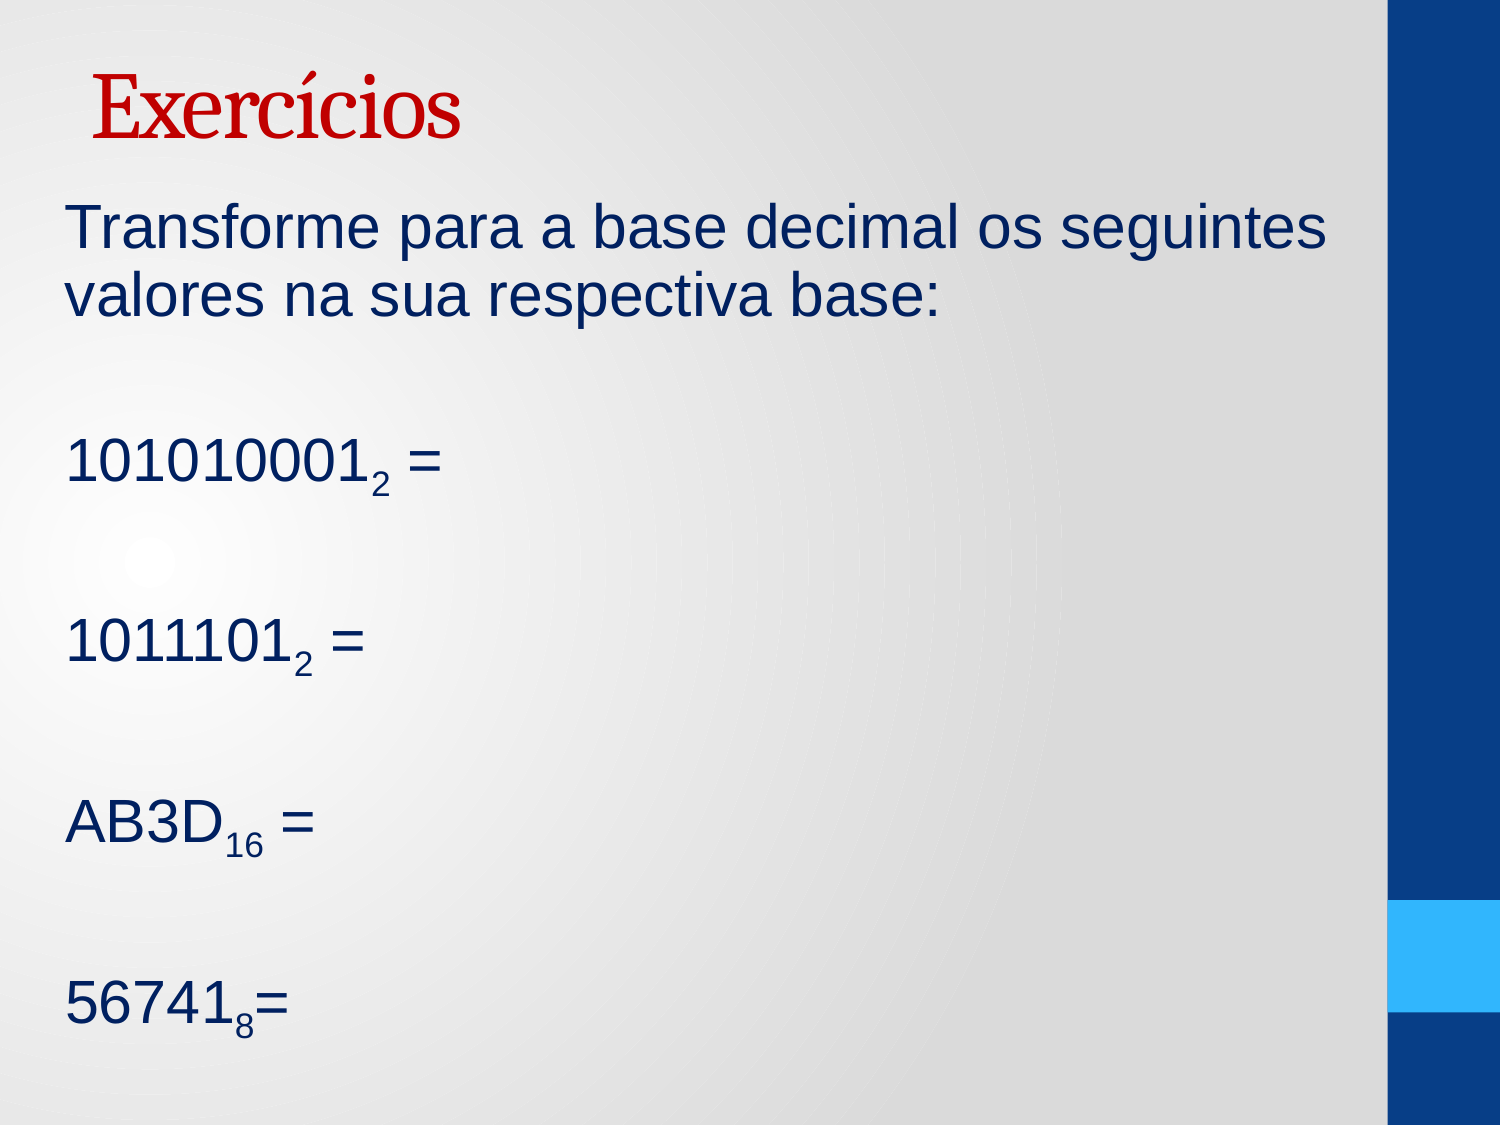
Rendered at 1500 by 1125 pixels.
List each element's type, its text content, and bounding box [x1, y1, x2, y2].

title Exercícios [75, 37, 1425, 163]
text_box Transforme para a base decimal os seguintes valores na sua respectiva base: [50, 187, 1375, 338]
list 1010100012 = 10111012 = AB3D16 = 567418= [50, 412, 1475, 1056]
